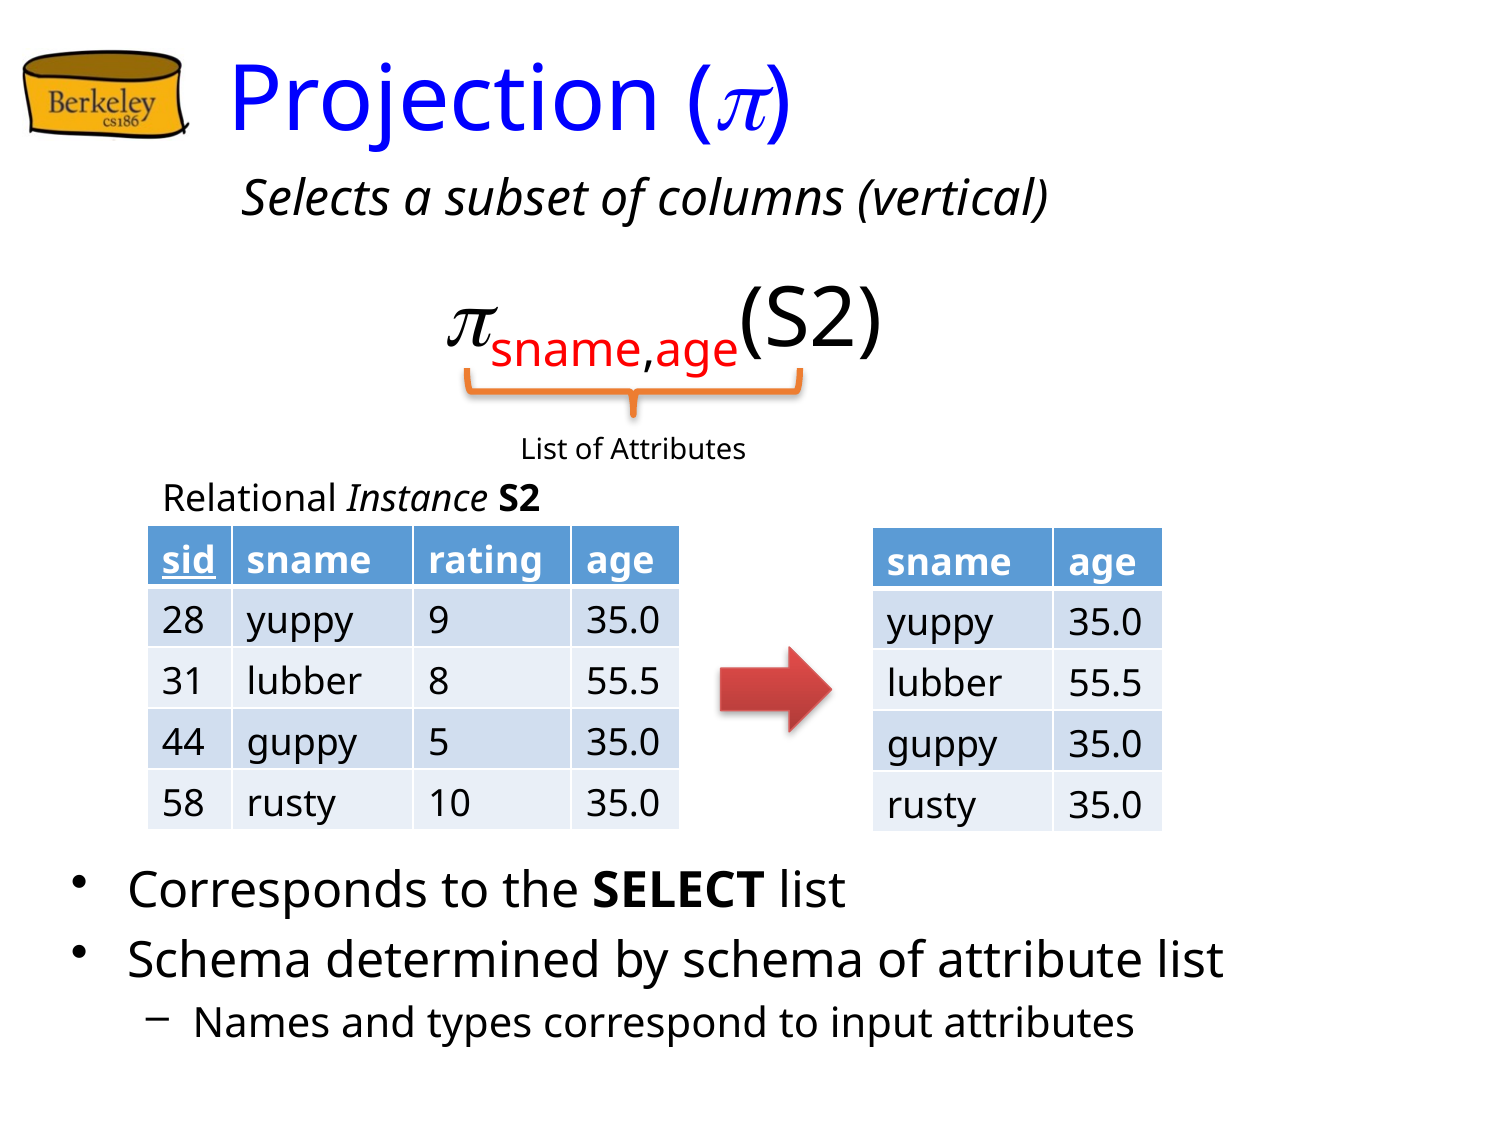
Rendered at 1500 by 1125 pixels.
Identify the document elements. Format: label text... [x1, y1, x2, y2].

picture [22, 48, 190, 141]
table_header age [572, 526, 679, 584]
table_cell guppy [233, 709, 412, 768]
table_header rating [414, 526, 570, 584]
text_box psname,age(S2) [429, 255, 898, 384]
table_header sid [148, 527, 231, 584]
table_cell 35.0 [1054, 591, 1162, 648]
table_cell yuppy [233, 589, 412, 646]
table_header age [1054, 528, 1162, 586]
title Projection () [212, 0, 1388, 188]
table_cell rusty [873, 772, 1052, 831]
table_cell 35.0 [572, 709, 679, 768]
table_cell 35.0 [1054, 772, 1162, 831]
table_cell 31 [148, 648, 231, 707]
table_cell 10 [414, 770, 570, 829]
text_box Relational Instance S2 [147, 466, 556, 527]
text_box [719, 646, 833, 733]
table_cell rusty [233, 770, 412, 829]
table_header sname [233, 527, 412, 584]
table_cell 58 [148, 770, 231, 829]
table_cell guppy [873, 711, 1052, 770]
table_cell 28 [148, 589, 231, 646]
table_cell 9 [414, 589, 570, 646]
table_cell yuppy [873, 591, 1052, 648]
table_cell 55.5 [1054, 650, 1162, 709]
table_cell lubber [873, 650, 1052, 709]
table_cell 5 [414, 709, 570, 768]
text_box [466, 367, 801, 474]
table_cell 35.0 [1054, 711, 1162, 770]
table_cell lubber [233, 648, 412, 707]
table_cell 55.5 [572, 648, 679, 707]
table_cell 44 [148, 709, 231, 768]
list Corresponds to the SELECT list Schema determined by schema of attribute list Names and types correspond to input attributes [55, 850, 1386, 1125]
table_cell 35.0 [572, 589, 679, 646]
text_box Selects a subset of columns (vertical) [227, 158, 1065, 234]
table_header sname [873, 528, 1052, 586]
table_cell 8 [414, 648, 570, 707]
table_cell 35.0 [572, 770, 679, 829]
